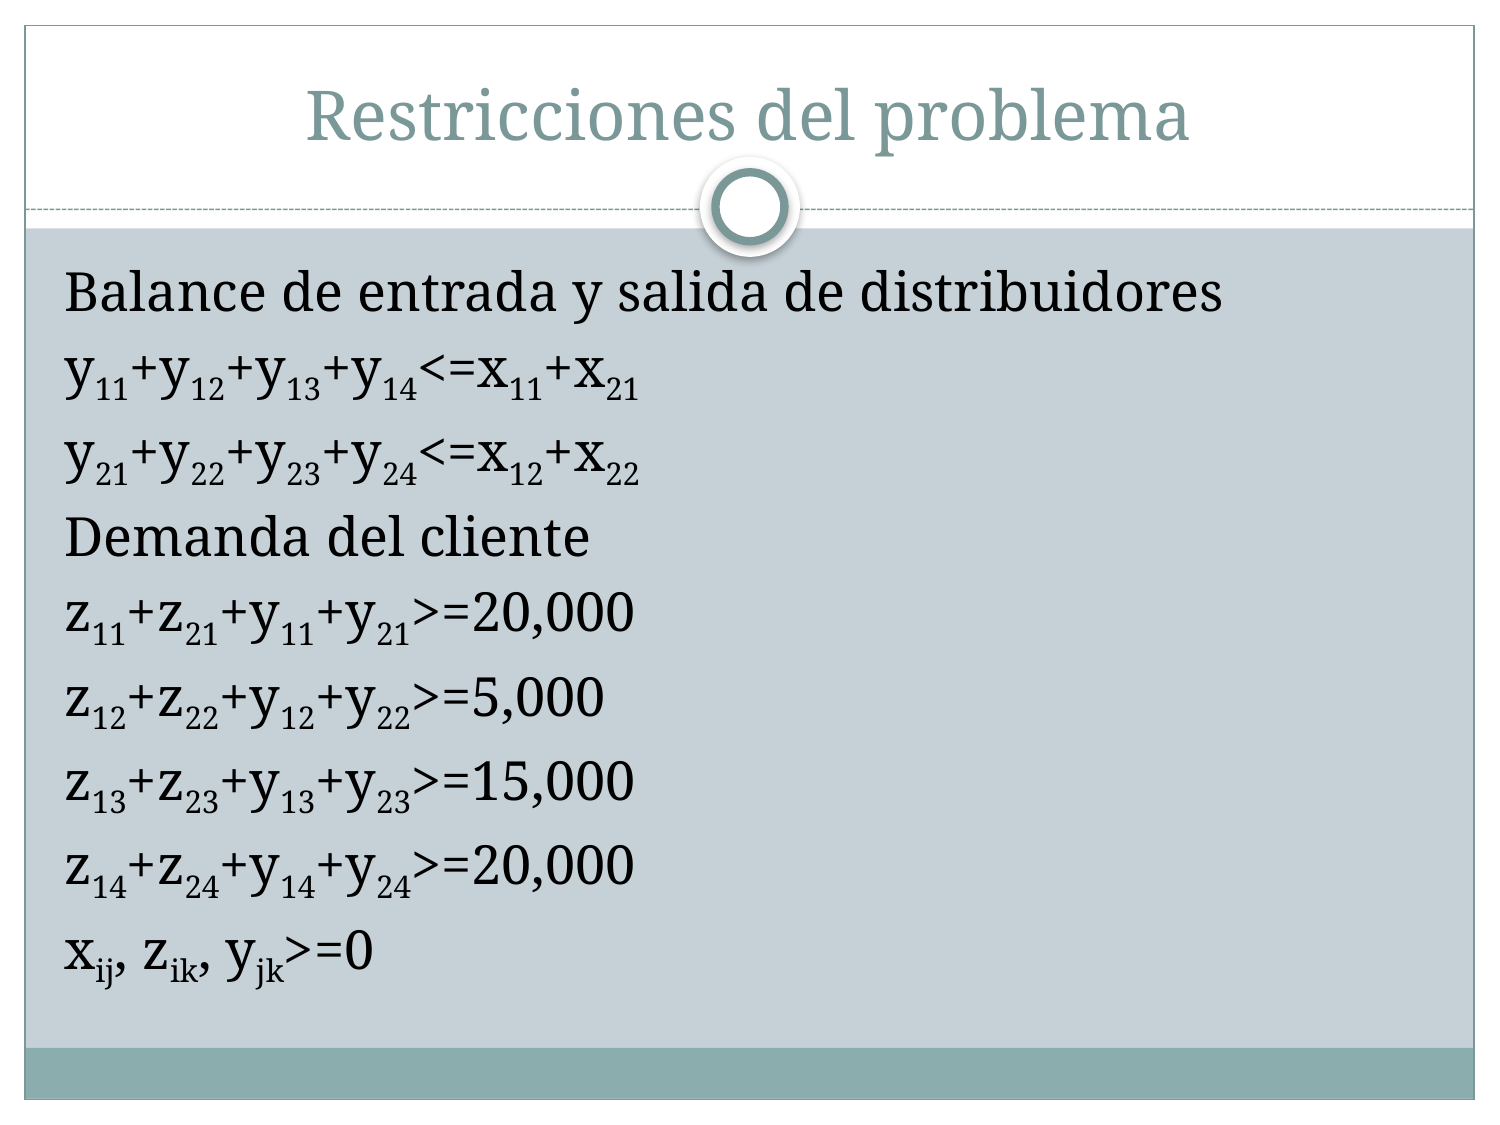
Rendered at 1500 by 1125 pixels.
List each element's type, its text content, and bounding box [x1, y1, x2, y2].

list Balance de entrada y salida de distribuidores y11+y12+y13+y14<=x11+x21 y21+y22+y23+y24<=x12+x22 Demanda del cliente z11+z21+y11+y21>=20,000 z12+z22+y12+y22>=5,000 z13+z23+y13+y23>=15,000 z14+z24+y14+y24>=20,000 xij, zik, yjk>=0 [49, 250, 1445, 1001]
title Restricciones del problema [49, 37, 1450, 162]
